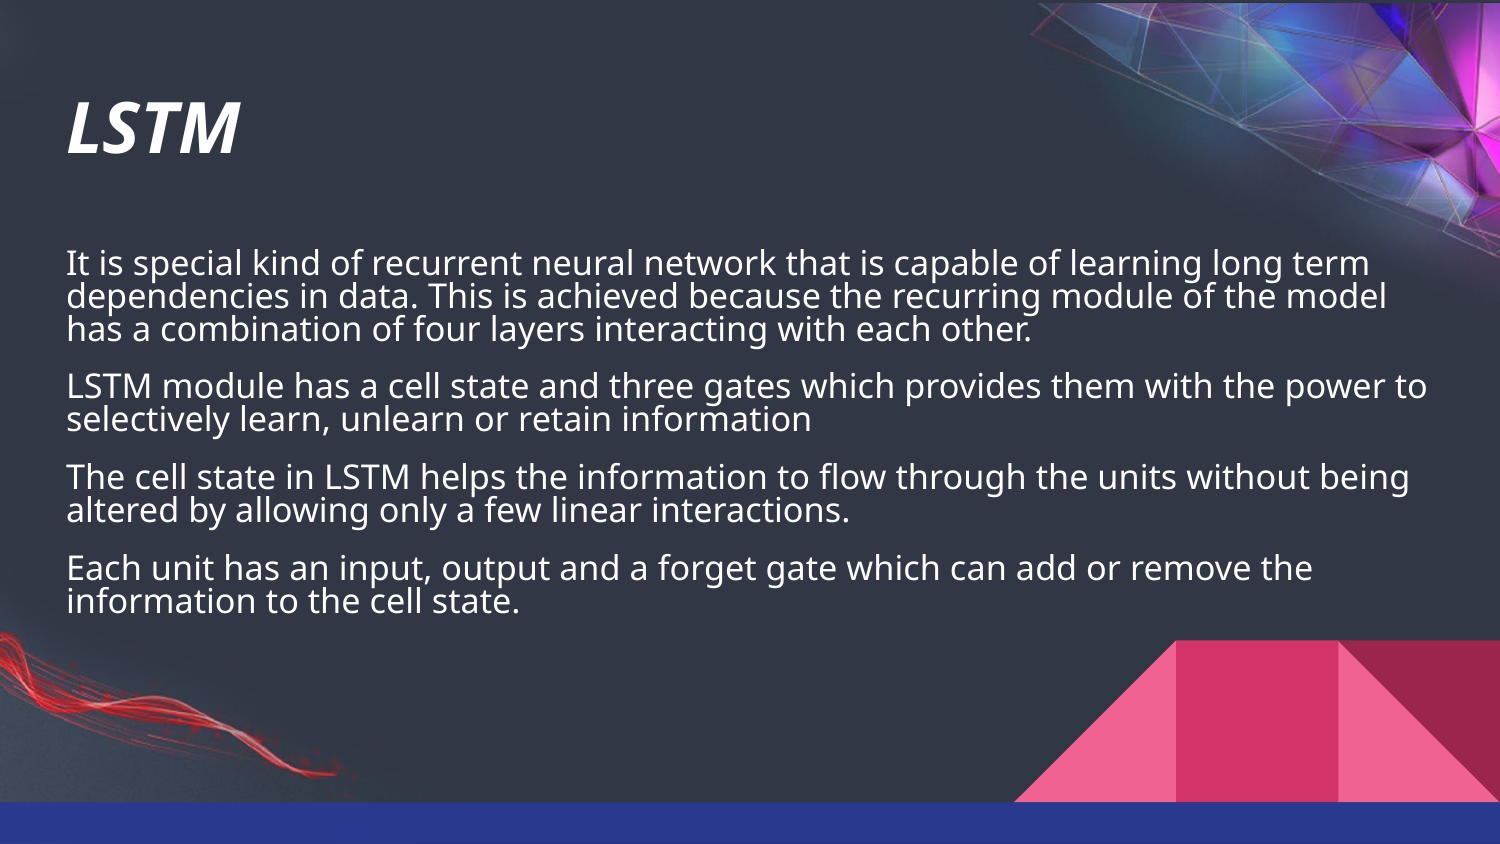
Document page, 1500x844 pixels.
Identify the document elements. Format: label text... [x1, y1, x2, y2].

list It is special kind of recurrent neural network that is capable of learning long term dependencies in data. This is achieved because the recurring module of the model has a combination of four layers interacting with each other. LSTM module has a cell state and three gates which provides them with the power to selectively learn, unlearn or retain information The cell state in LSTM helps the information to flow through the units without being altered by allowing only a few linear interactions. Each unit has an input, output and a forget gate which can add or remove the information to the cell state. [51, 234, 1449, 783]
picture [0, 0, 1500, 802]
title LSTM [51, 67, 1449, 167]
